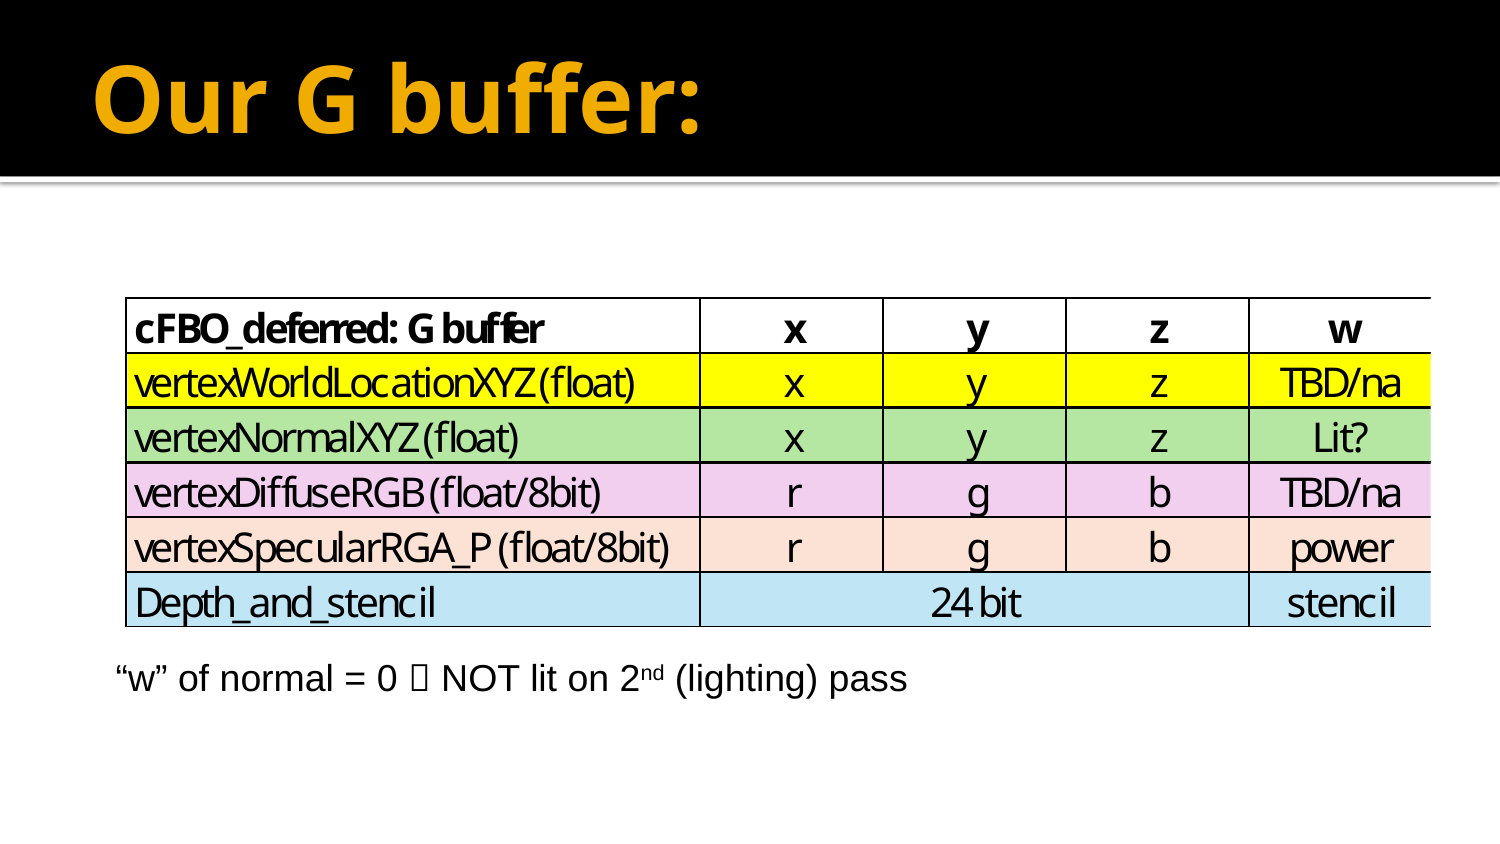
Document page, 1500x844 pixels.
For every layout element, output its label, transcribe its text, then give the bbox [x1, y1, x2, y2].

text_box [124, 296, 1434, 629]
text_box “w” of normal = 0  NOT lit on 2nd (lighting) pass [100, 646, 923, 707]
title Our G buffer: [75, 19, 1425, 174]
